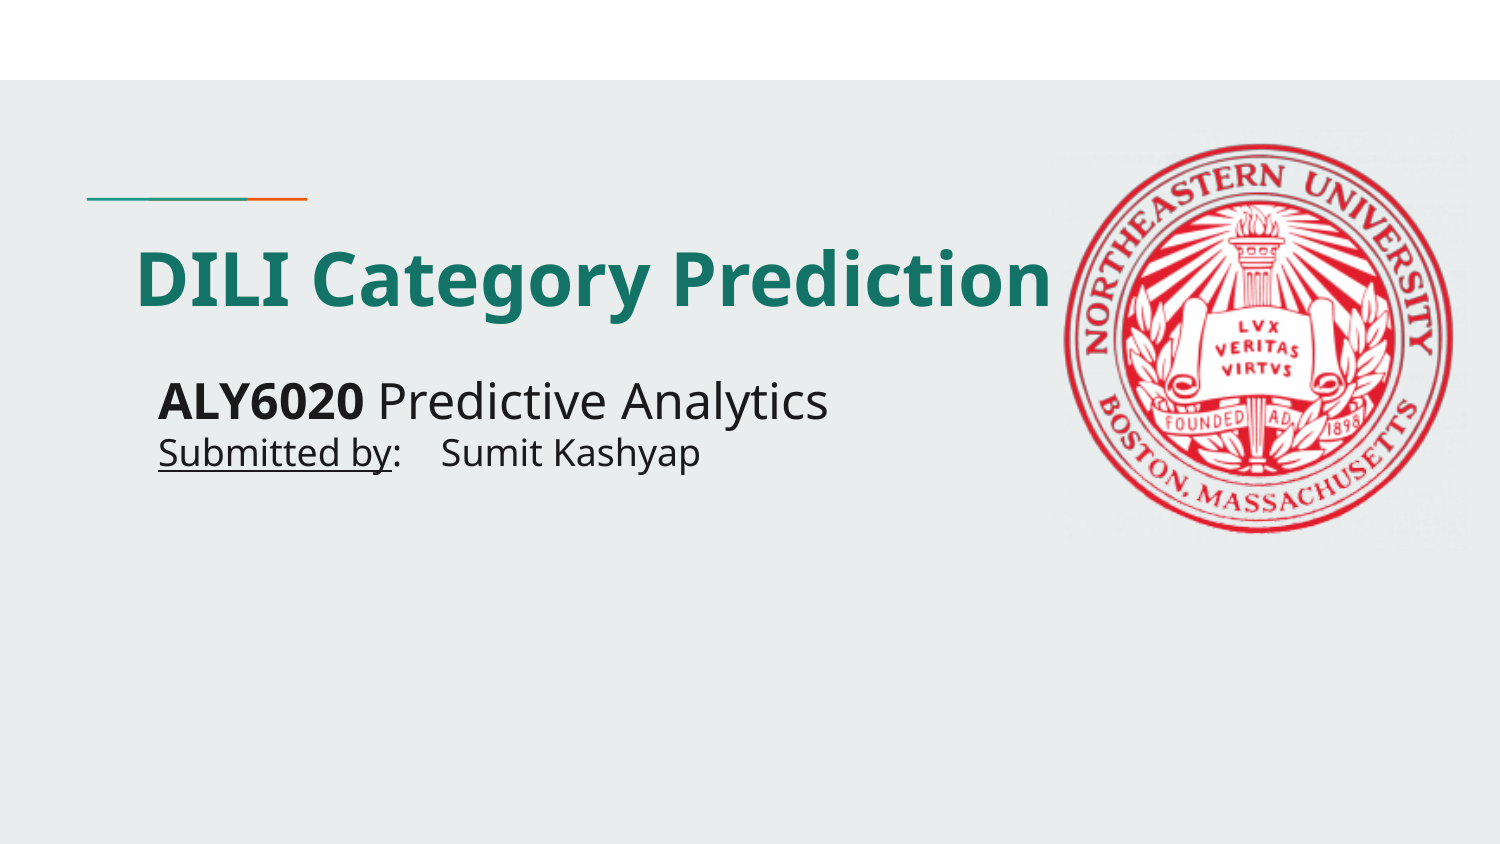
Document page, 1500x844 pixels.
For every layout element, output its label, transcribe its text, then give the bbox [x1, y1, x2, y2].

title DILI Category Prediction [119, 216, 1047, 490]
picture [1052, 129, 1467, 551]
text_box ALY6020 Predictive Analytics Submitted by: Sumit Kashyap [119, 354, 882, 657]
